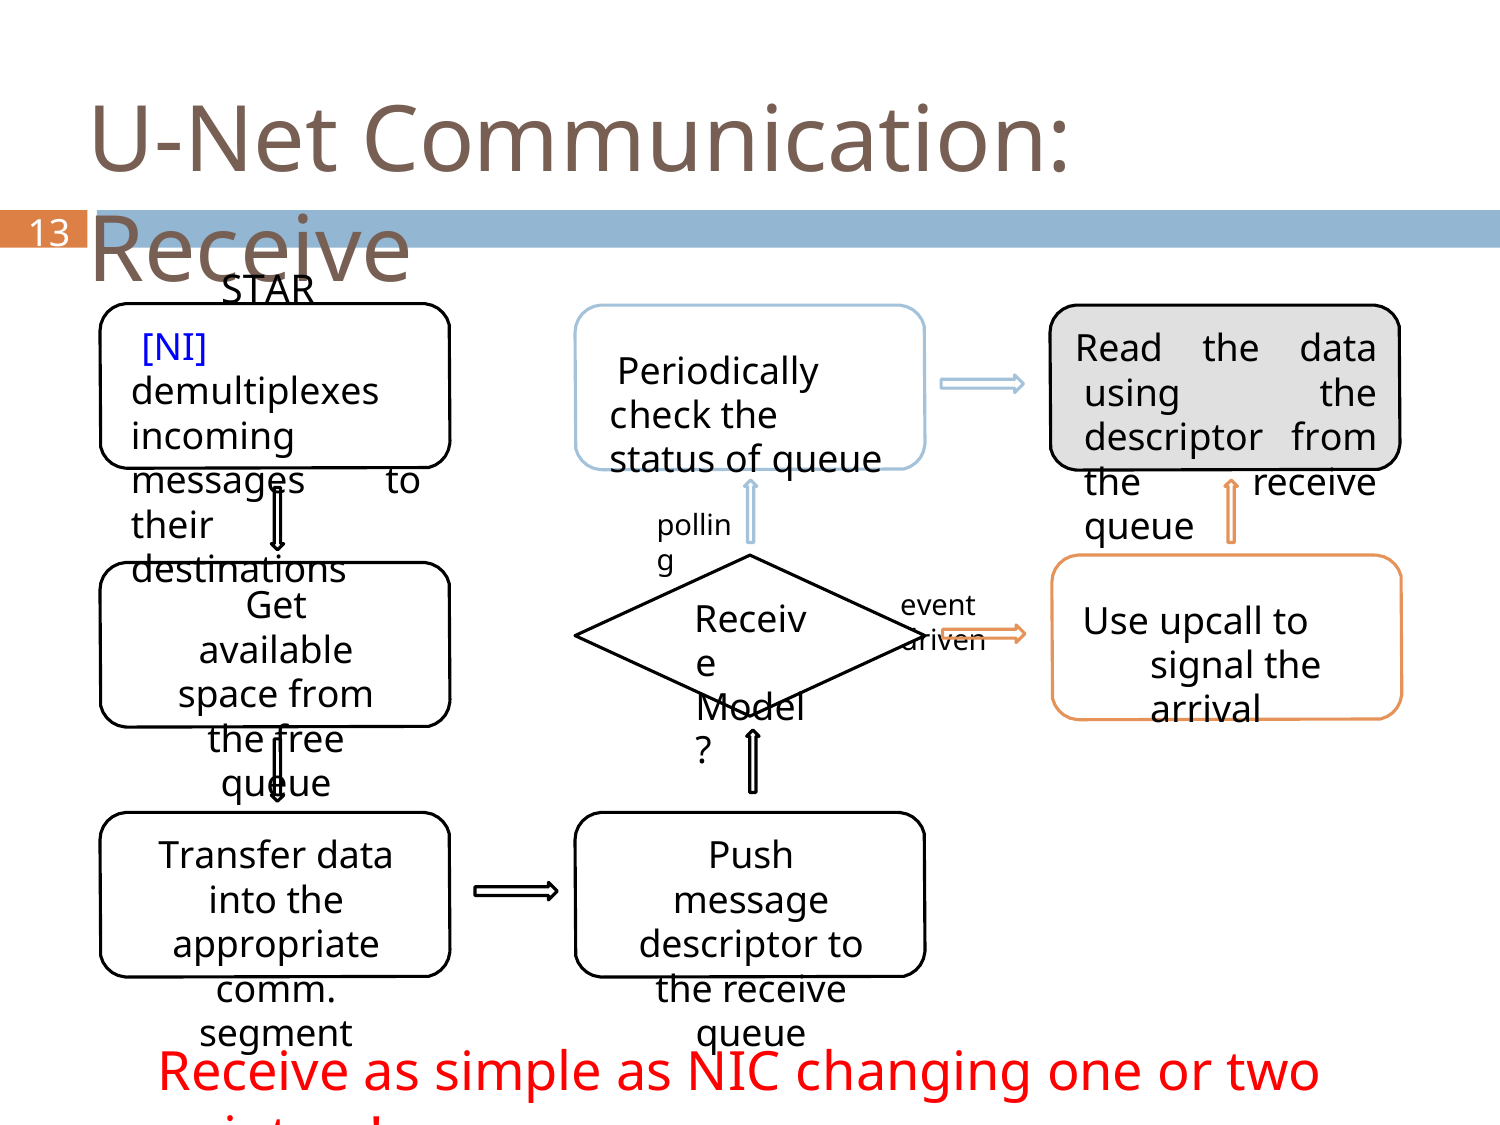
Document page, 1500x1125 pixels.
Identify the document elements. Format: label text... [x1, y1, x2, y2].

text_box Read the data using the descriptor from the receive queue [1073, 325, 1378, 549]
text_box Push message descriptor to the receive queue [626, 833, 875, 1056]
text_box [99, 812, 450, 978]
text_box Use upcall to signal the arrival [1080, 598, 1375, 730]
text_box [746, 730, 760, 793]
text_box [NI] demultiplexes incoming messages to their destinations [128, 324, 423, 592]
text_box [271, 487, 284, 550]
text_box polling [654, 506, 738, 577]
text_box 13 START [25, 208, 323, 359]
text_box [99, 562, 162, 728]
text_box [1050, 305, 1400, 470]
text_box Receive Model? [692, 596, 809, 772]
text_box [389, 562, 450, 727]
text_box Get available space from the free queue [162, 592, 389, 806]
text_box event driven [898, 586, 1045, 657]
text_box [271, 738, 284, 802]
text_box [474, 882, 558, 900]
text_box [941, 374, 1024, 393]
text_box [1224, 480, 1238, 543]
text_box [99, 303, 450, 469]
text_box [942, 624, 1025, 643]
text_box [744, 480, 757, 543]
text_box [575, 812, 925, 978]
text_box Receive as simple as NIC changing one or two pointers! [155, 1036, 1346, 1125]
text_box [1051, 555, 1402, 720]
text_box Periodically check the status of queue [607, 348, 894, 480]
title U-Net Communication: Receive [85, 79, 1415, 300]
text_box [575, 305, 925, 470]
text_box Transfer data into the appropriate comm. segment [140, 833, 411, 1056]
text_box [575, 555, 925, 690]
